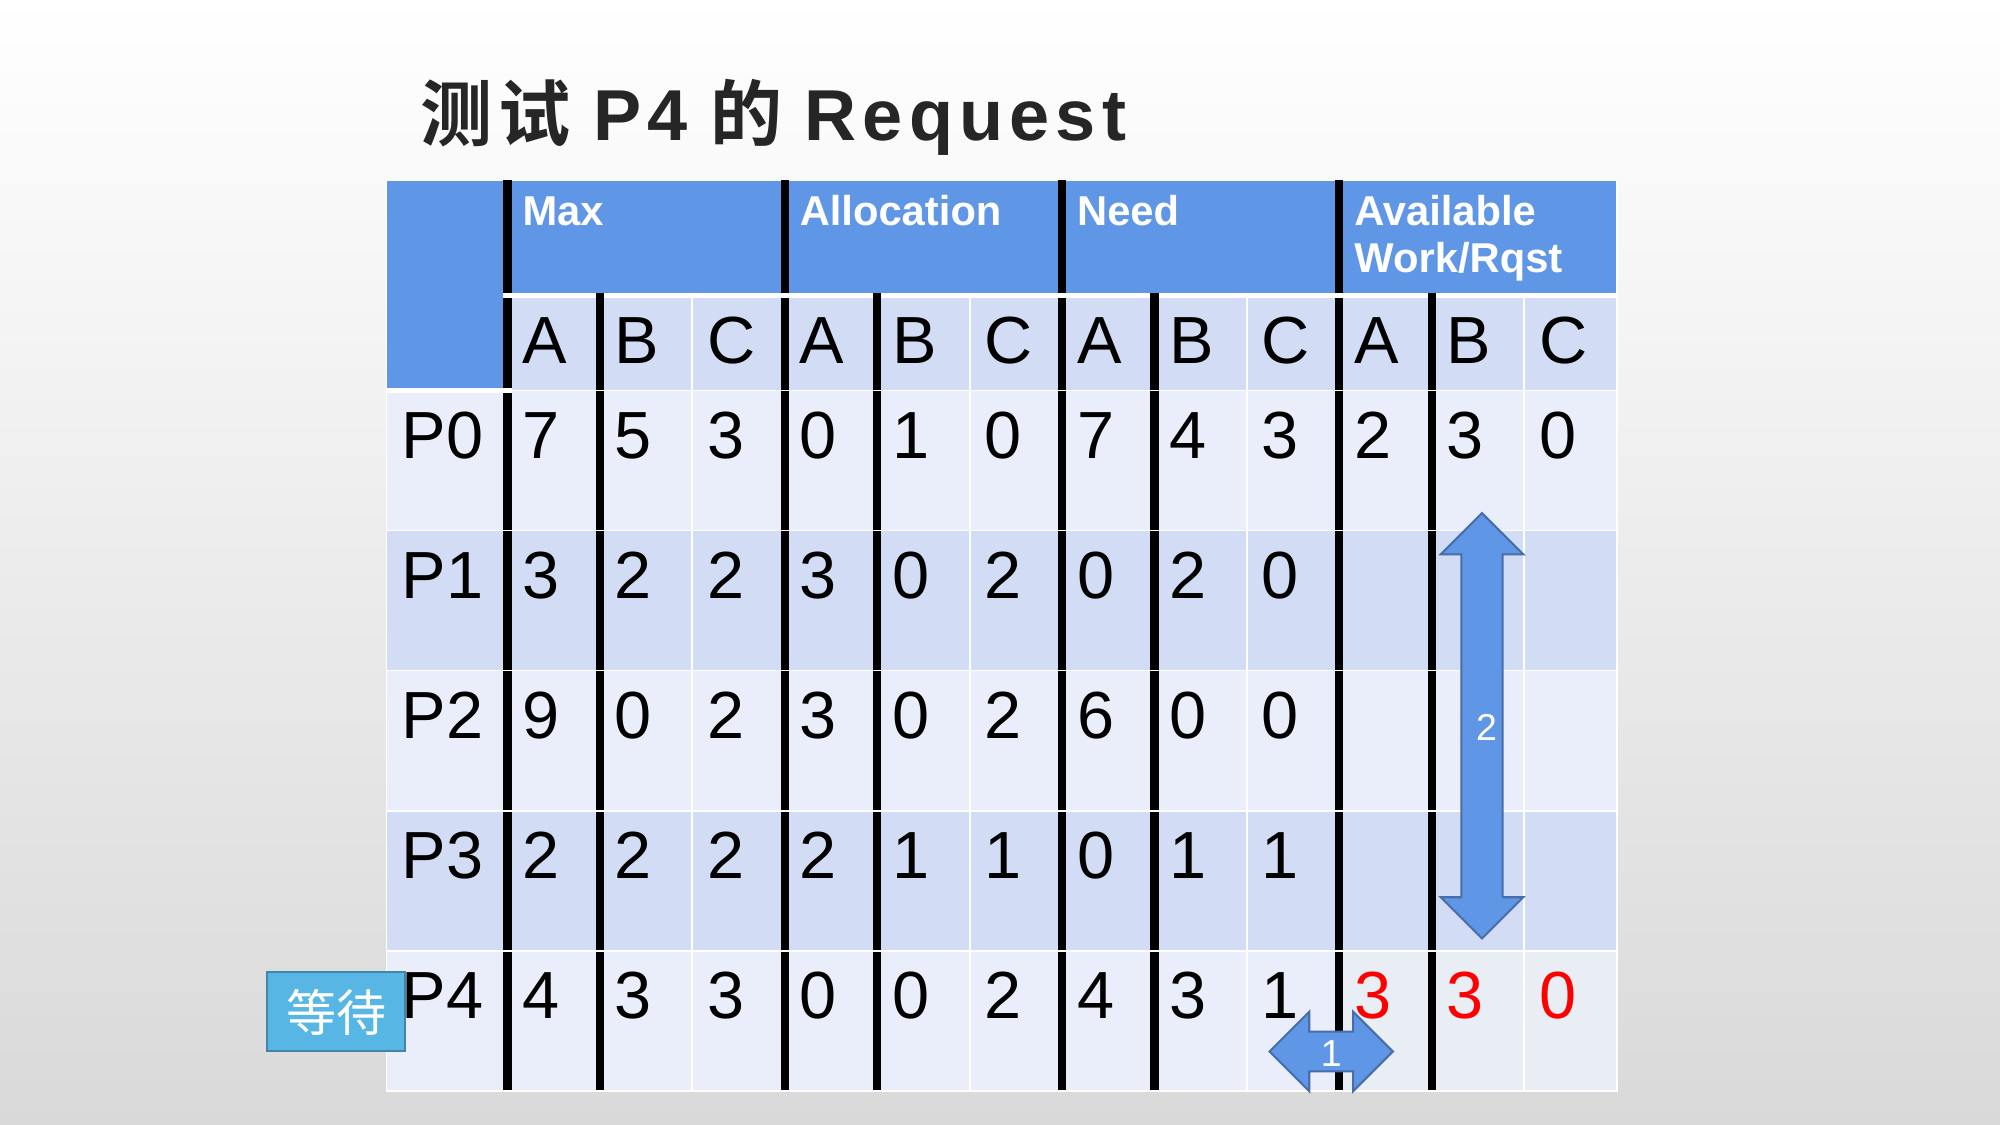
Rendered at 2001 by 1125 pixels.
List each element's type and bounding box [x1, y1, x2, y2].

table_cell [1525, 298, 1616, 390]
text_box [266, 971, 406, 1052]
table_cell [1159, 671, 1246, 810]
table_cell [789, 531, 873, 670]
table_cell [1343, 531, 1428, 670]
table_cell [1159, 298, 1246, 390]
table_cell [789, 391, 873, 530]
table_cell [604, 391, 691, 530]
table_cell [1436, 531, 1461, 670]
table_cell [1248, 298, 1335, 390]
table_cell [1311, 1073, 1335, 1090]
table_cell [971, 671, 1058, 810]
table_cell [1066, 298, 1150, 390]
table_cell [1248, 671, 1335, 810]
table_cell [693, 952, 781, 1090]
table_cell [1503, 531, 1523, 551]
table_cell [1436, 391, 1523, 530]
table_cell [693, 671, 781, 810]
table_cell [604, 531, 691, 670]
table_cell [1525, 812, 1616, 950]
table_cell [1525, 671, 1616, 810]
table_cell [971, 391, 1058, 530]
table_cell [512, 391, 596, 530]
table_cell [1248, 952, 1335, 1090]
table_cell [387, 952, 503, 1090]
table_cell [387, 812, 503, 950]
table_cell [881, 298, 969, 390]
table_header [1343, 181, 1616, 293]
text_box [1268, 1009, 1395, 1094]
table_cell [693, 812, 781, 950]
table_cell [512, 671, 596, 810]
table_cell [789, 952, 873, 1090]
table_cell [387, 671, 503, 810]
table_cell [881, 671, 969, 810]
table_cell [1159, 531, 1246, 670]
table_cell [387, 531, 503, 670]
table_cell [971, 298, 1058, 390]
table_header [1066, 181, 1335, 293]
table_cell [1436, 298, 1523, 390]
table_cell [1436, 812, 1523, 950]
table_cell [971, 952, 1058, 1090]
table_cell [971, 531, 1058, 670]
table_cell [693, 391, 781, 530]
table_cell [1066, 671, 1150, 810]
table_cell [512, 531, 596, 670]
table_cell [1343, 952, 1428, 1090]
table_cell [1504, 556, 1523, 670]
table_cell [693, 531, 781, 670]
table_cell [1066, 531, 1150, 670]
table_cell [881, 391, 969, 530]
table_cell [1159, 952, 1246, 1090]
table_cell [1248, 812, 1335, 950]
table_cell [1436, 952, 1523, 1090]
text_box [1438, 511, 1526, 940]
table_cell [604, 952, 691, 1090]
table_cell [1504, 671, 1523, 810]
table_cell [1436, 671, 1460, 810]
table_cell [789, 298, 873, 390]
table_cell [1066, 952, 1150, 1090]
table_cell [512, 952, 596, 1090]
table_cell [512, 812, 596, 950]
table_header [512, 181, 781, 293]
table_cell [1159, 391, 1246, 530]
table_cell [881, 952, 969, 1090]
table_cell [1343, 671, 1428, 810]
table_cell [1248, 531, 1335, 670]
table_cell [1343, 298, 1428, 390]
table_cell [789, 812, 873, 950]
table_cell [1159, 812, 1246, 950]
table_cell [1343, 391, 1428, 530]
table_header [387, 181, 503, 388]
title [405, 60, 1598, 163]
table_cell [1343, 1073, 1352, 1090]
table_cell [604, 812, 691, 950]
table_cell [604, 671, 691, 810]
table_cell [881, 812, 969, 950]
table_cell [971, 812, 1058, 950]
table_cell [1525, 391, 1616, 530]
table_cell [512, 298, 596, 390]
table_cell [604, 298, 691, 390]
table_cell [387, 393, 503, 530]
table_cell [1066, 391, 1150, 530]
table_cell [1525, 531, 1616, 670]
table_cell [881, 531, 969, 670]
table_cell [693, 298, 781, 390]
table_cell [1504, 812, 1523, 896]
table_cell [1066, 812, 1150, 950]
table_cell [1248, 391, 1335, 530]
table_cell [789, 671, 873, 810]
table_cell [1343, 812, 1428, 950]
table_cell [1525, 952, 1616, 1090]
table_header [789, 181, 1058, 293]
